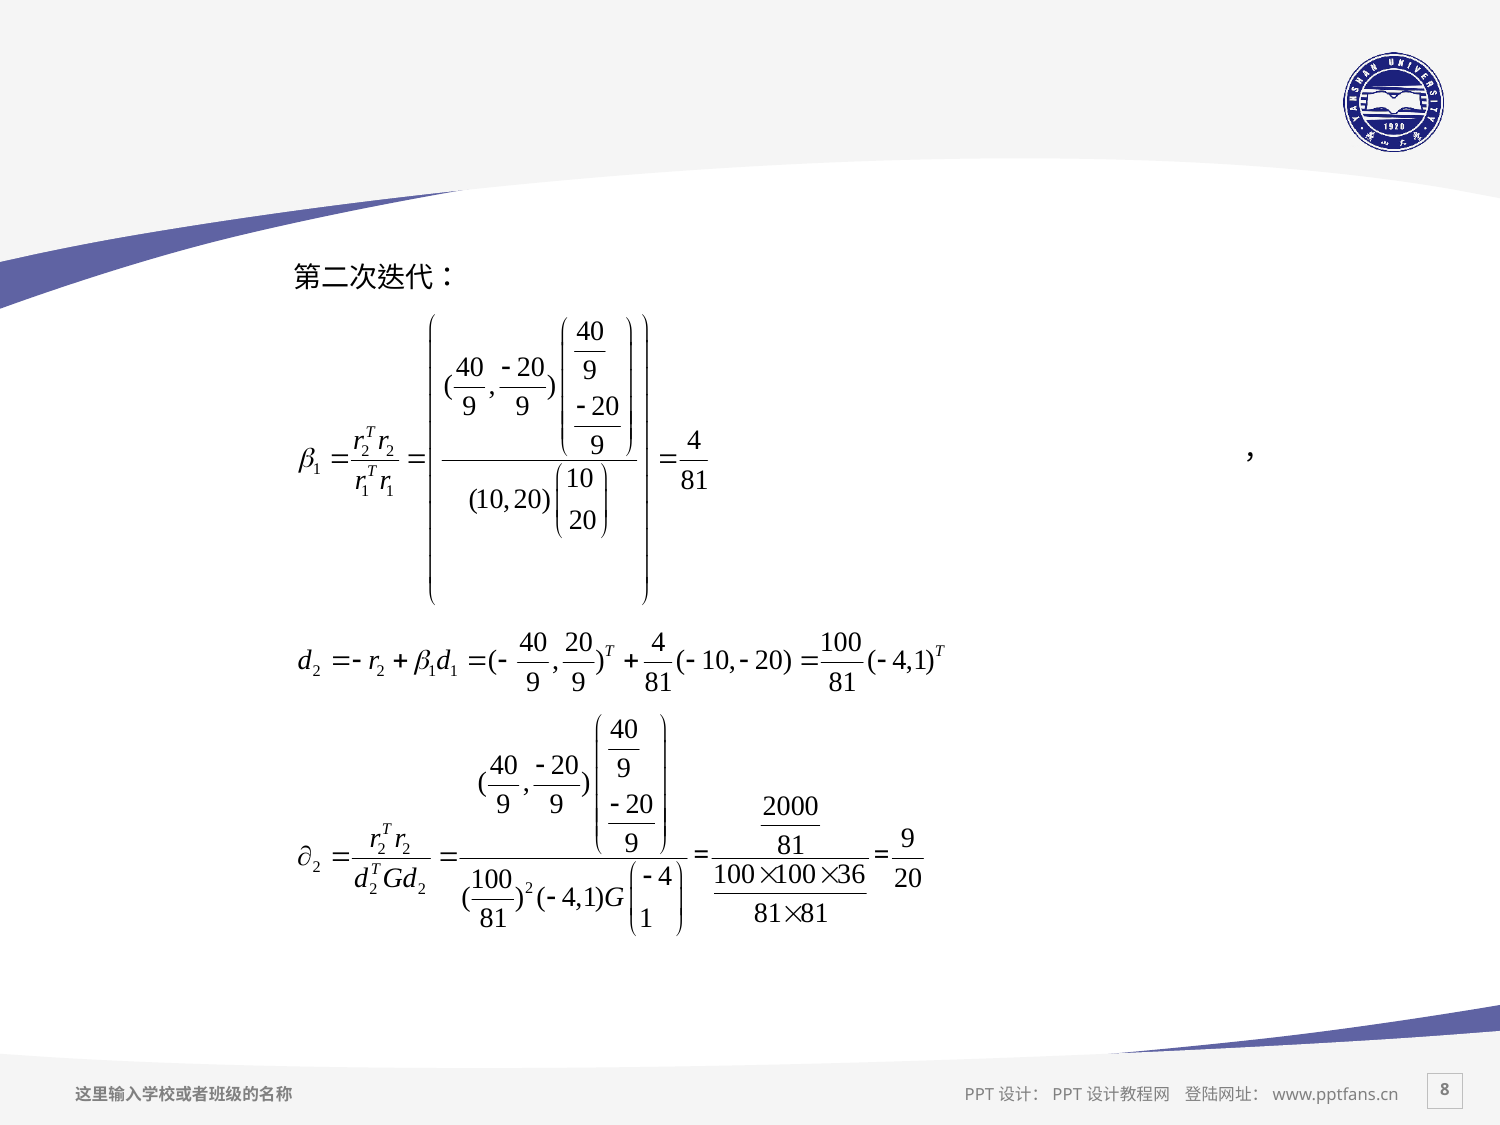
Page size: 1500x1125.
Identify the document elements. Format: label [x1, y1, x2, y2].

picture [292, 258, 1266, 954]
picture [1343, 52, 1444, 152]
